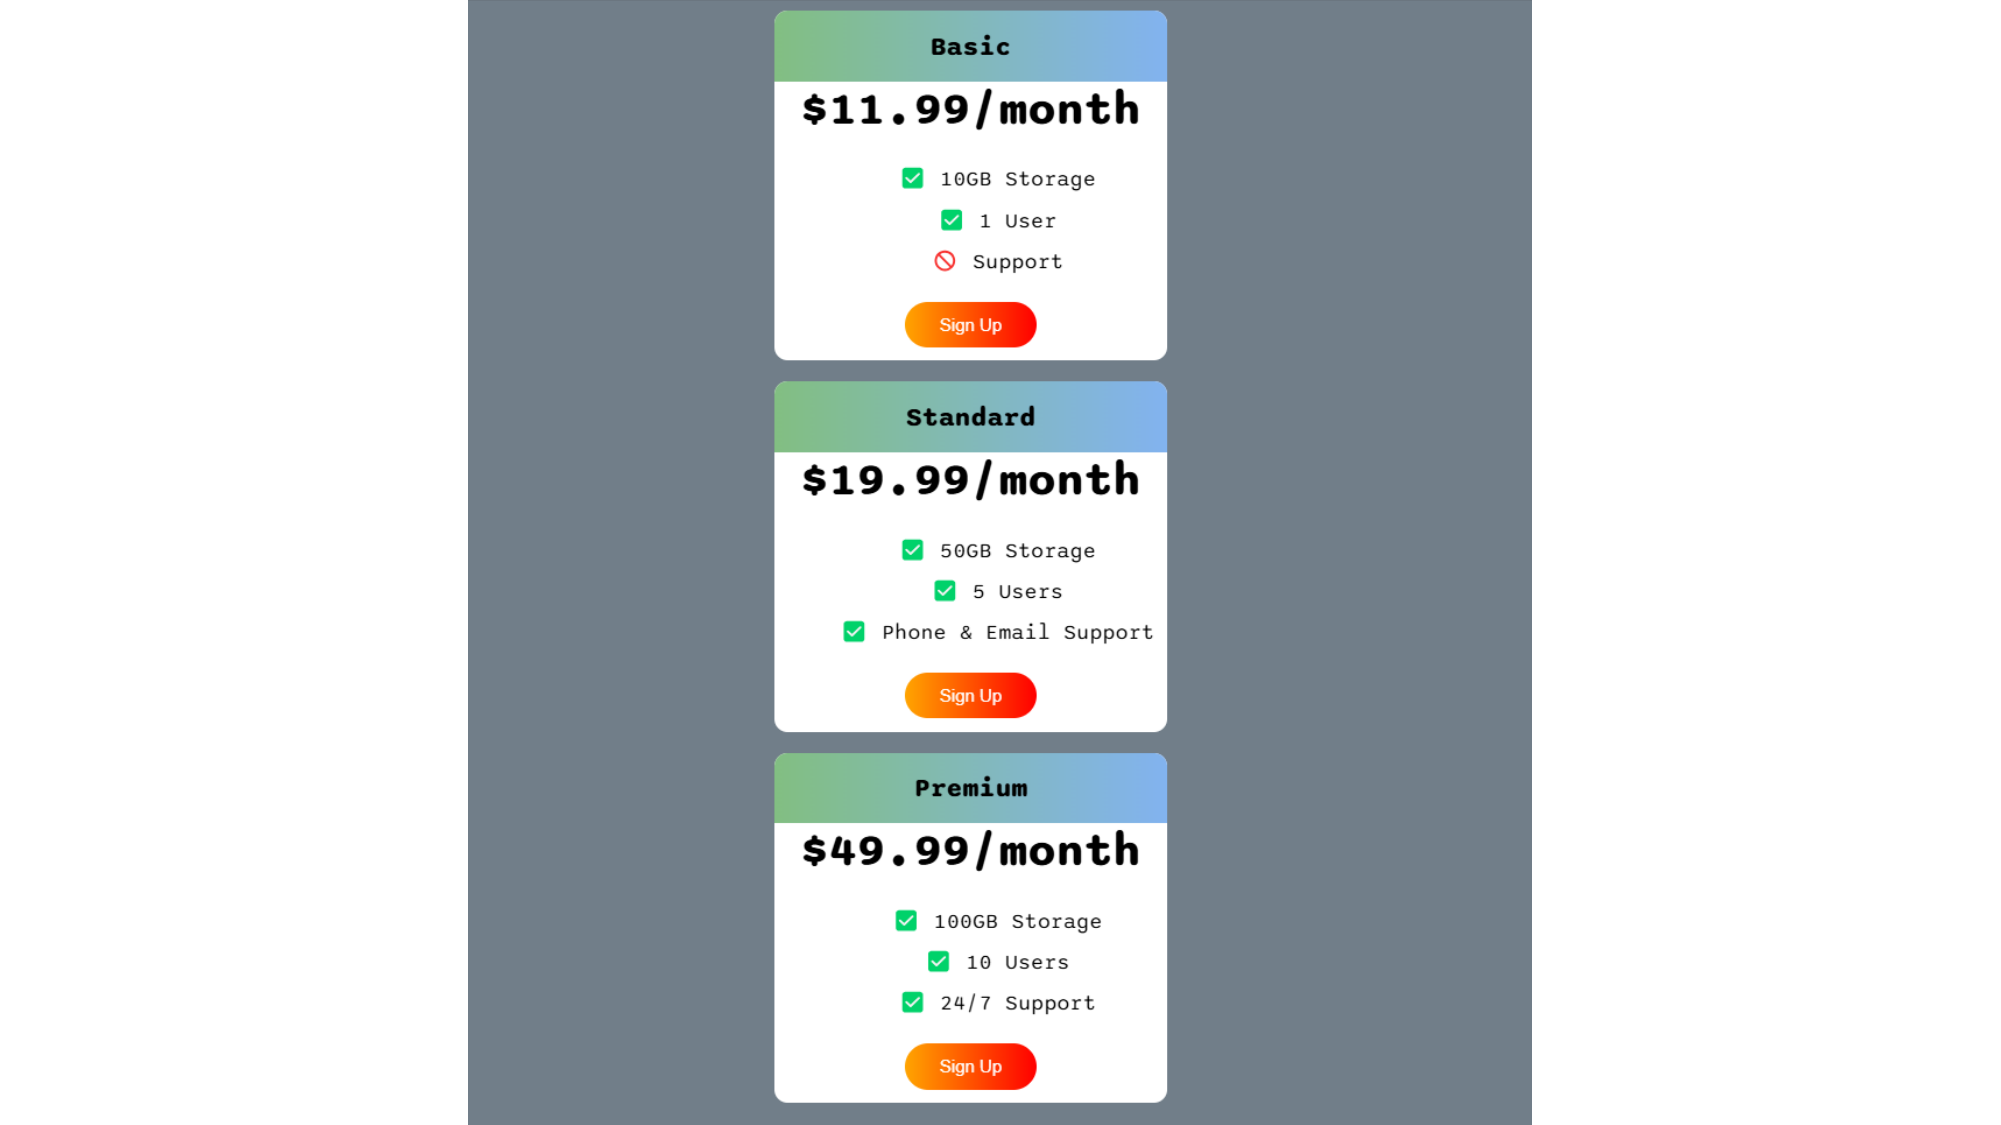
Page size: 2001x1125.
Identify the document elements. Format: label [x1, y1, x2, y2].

picture [468, 0, 1532, 1125]
